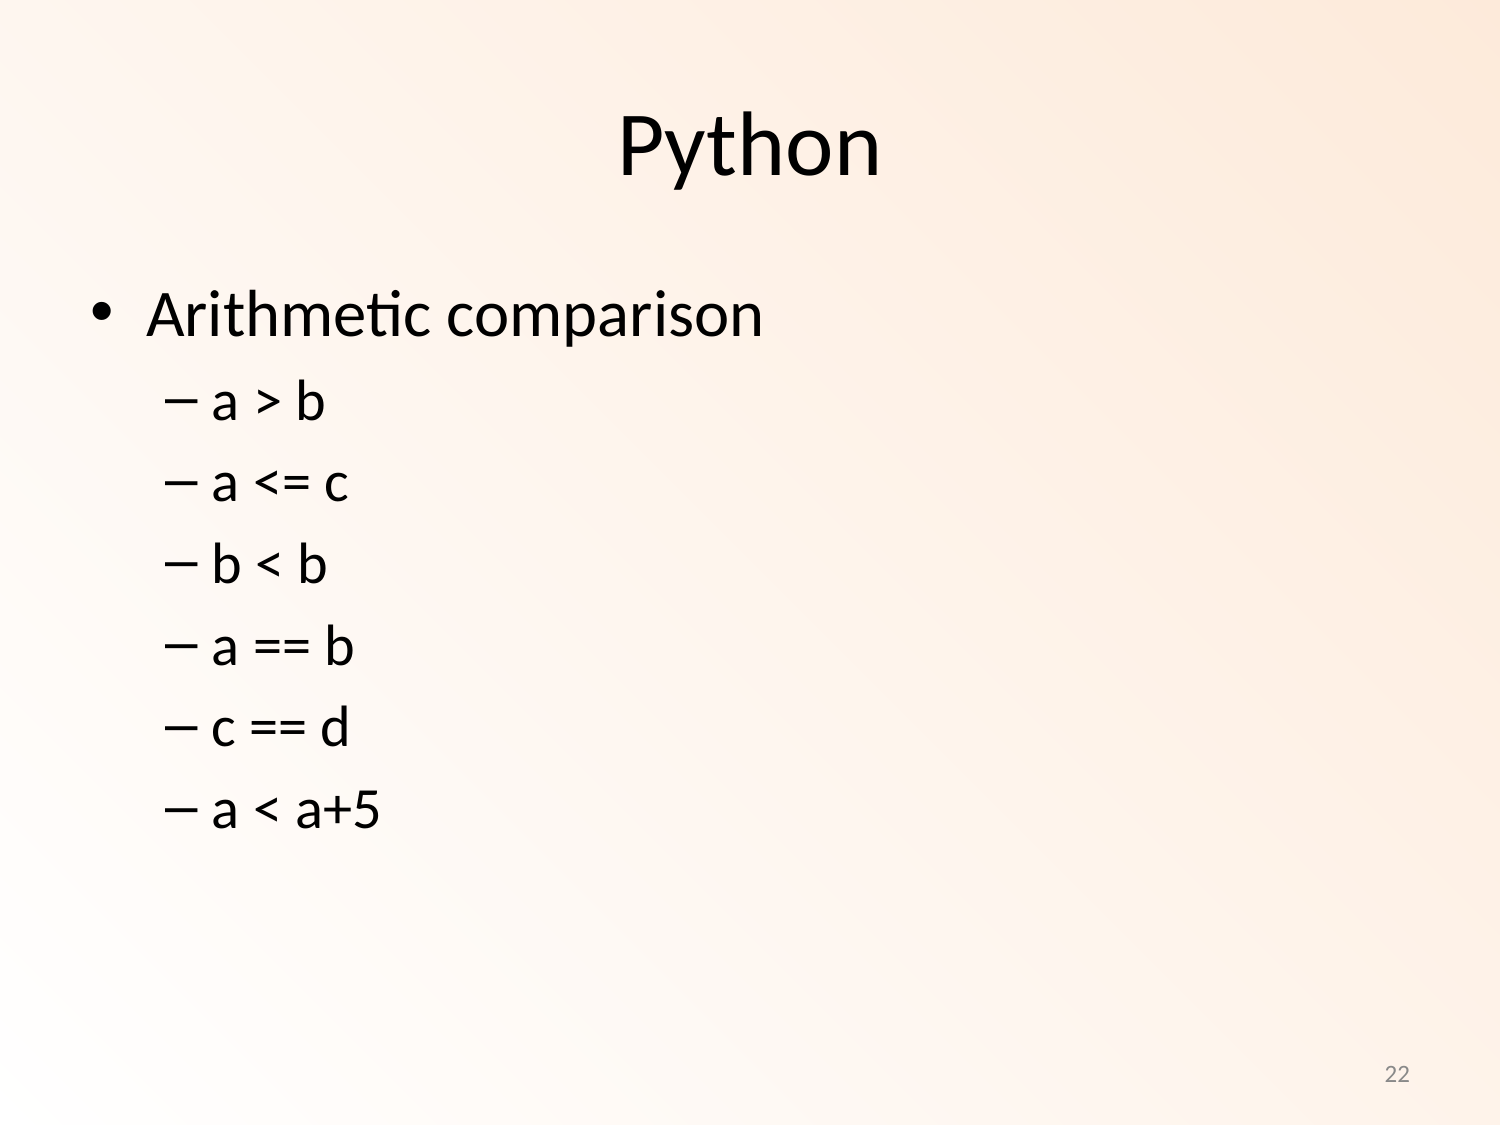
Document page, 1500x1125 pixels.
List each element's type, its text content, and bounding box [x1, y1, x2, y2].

list Arithmetic comparison a > b a <= c b < b a == b c == d a < a+5 [75, 262, 1425, 1005]
slide_number 22 [1074, 1042, 1425, 1103]
title Python [75, 45, 1425, 233]
